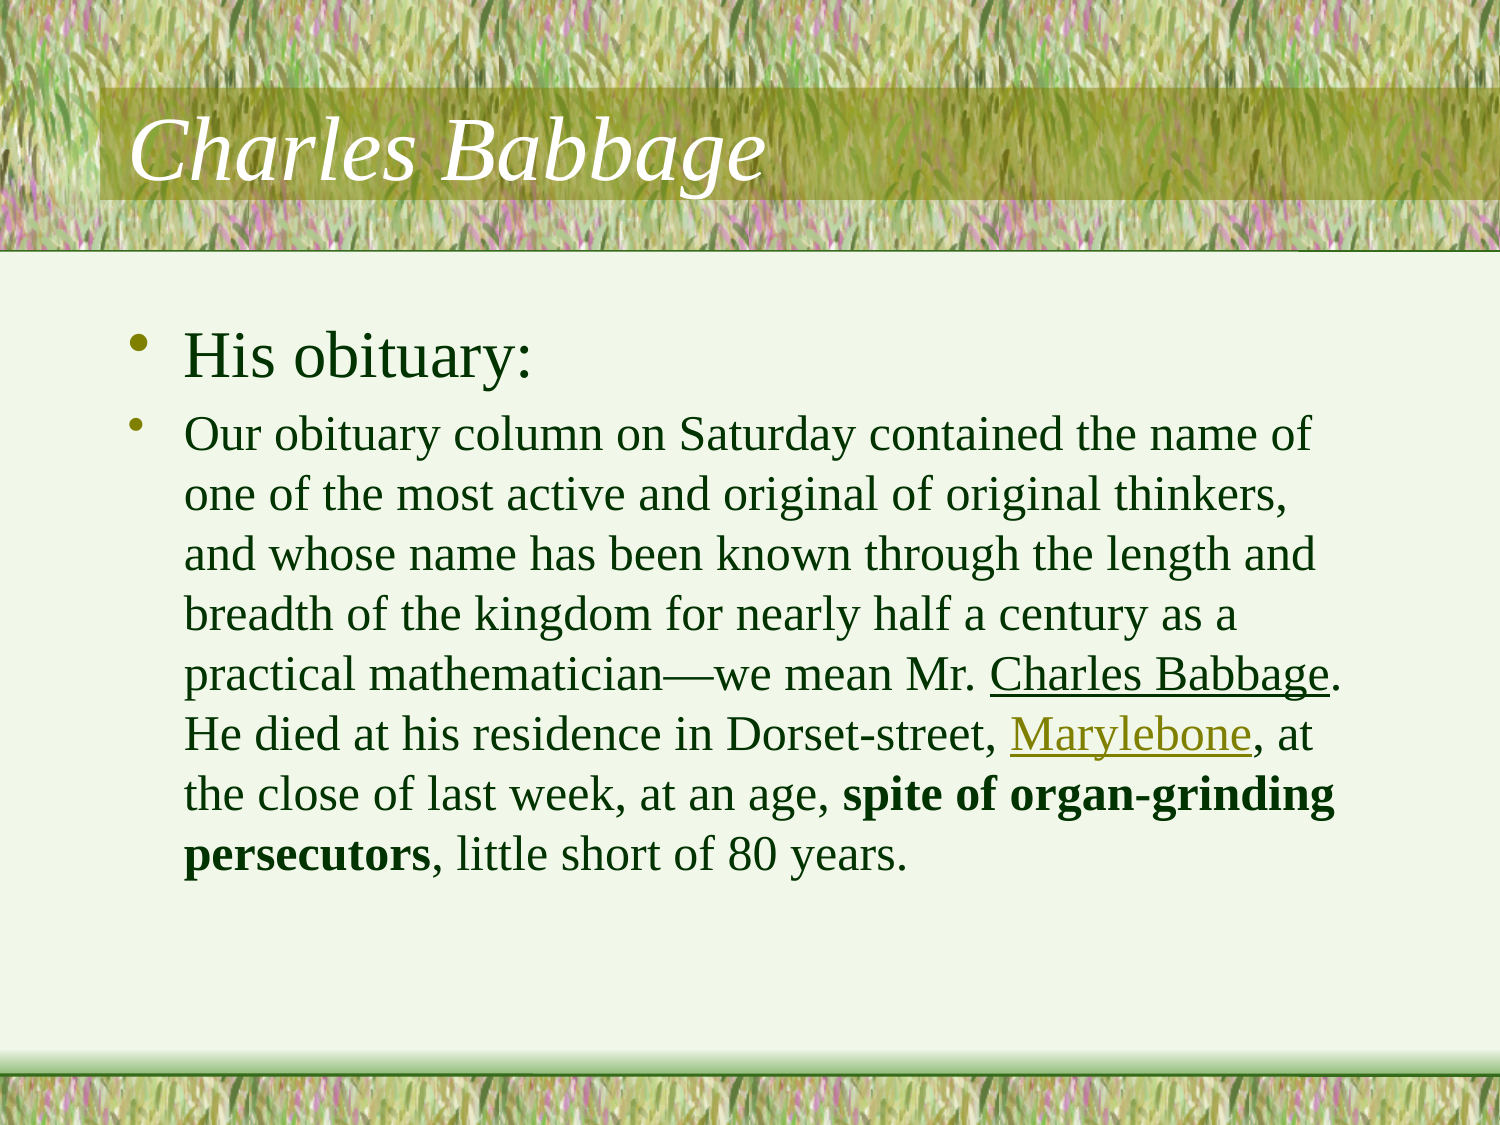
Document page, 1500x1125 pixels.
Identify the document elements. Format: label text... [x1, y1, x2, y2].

picture [0, 1077, 1500, 1125]
list His obituary: Our obituary column on Saturday contained the name of one of the most active and original of original thinkers, and whose name has been known through the length and breadth of the kingdom for nearly half a century as a practical mathematician—we mean Mr. Charles Babbage. He died at his residence in Dorset-street, Marylebone, at the close of last week, at an age, spite of organ-grinding persecutors, little short of 80 years. [112, 303, 1388, 979]
title Charles Babbage [112, 50, 1388, 238]
picture [0, 0, 1500, 250]
